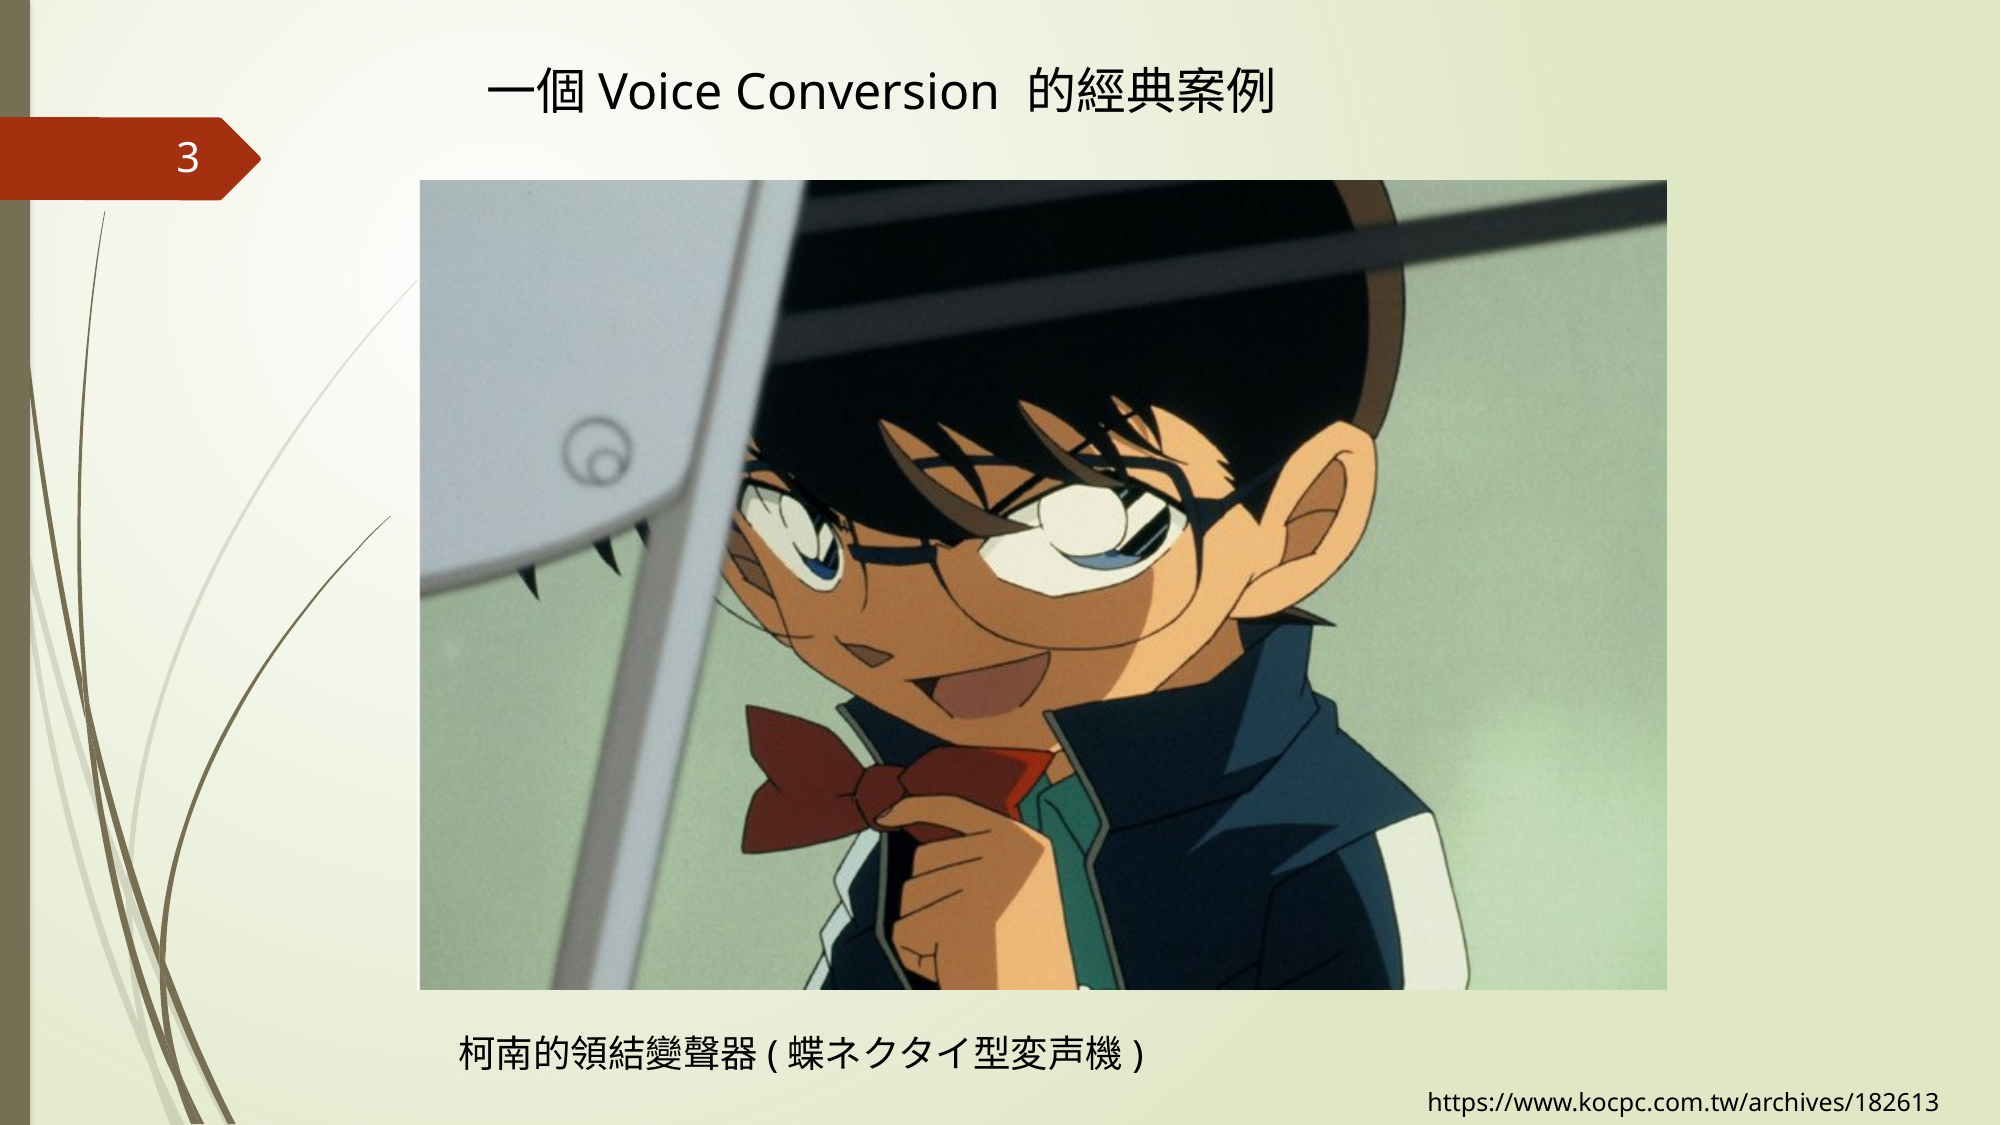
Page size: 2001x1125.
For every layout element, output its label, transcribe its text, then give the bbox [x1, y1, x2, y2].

text_box 柯南的領結變聲器(蝶ネクタイ型変声機) [443, 1022, 1159, 1083]
text_box 一個Voice Conversion 的經典案例 [471, 52, 1292, 127]
picture [417, 180, 1667, 990]
text_box https://www.kocpc.com.tw/archives/182613 [1412, 1079, 2000, 1125]
slide_number 3 [87, 129, 216, 190]
